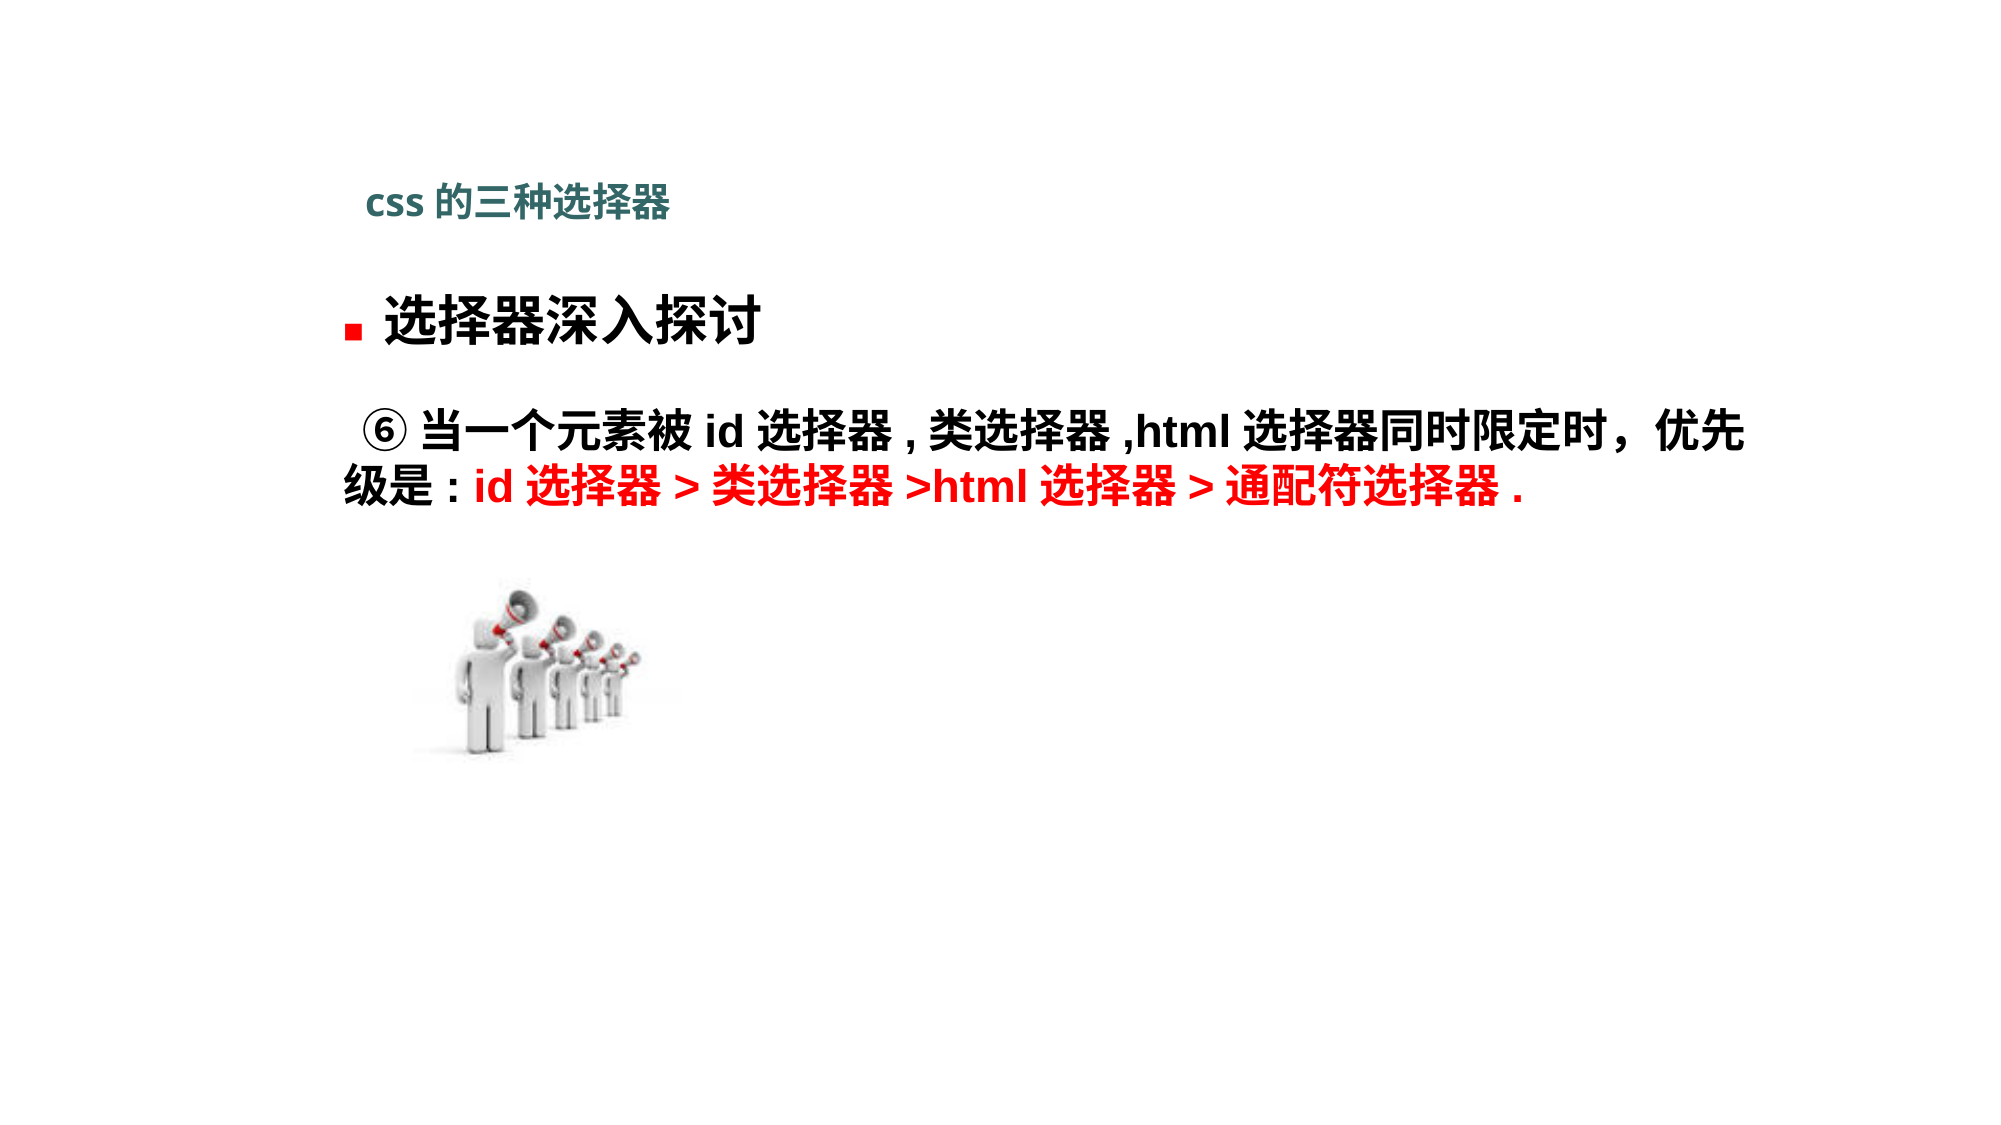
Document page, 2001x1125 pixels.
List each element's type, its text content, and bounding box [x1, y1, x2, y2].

text_box ■ 选择器深入探讨 ⑥当一个元素被id选择器,类选择器,html选择器同时限定时，优先 级是: id选择器>类选择器>html选择器>通配符选择器. [328, 279, 1761, 574]
text_box css的三种选择器 [350, 125, 1686, 232]
picture [397, 562, 688, 780]
